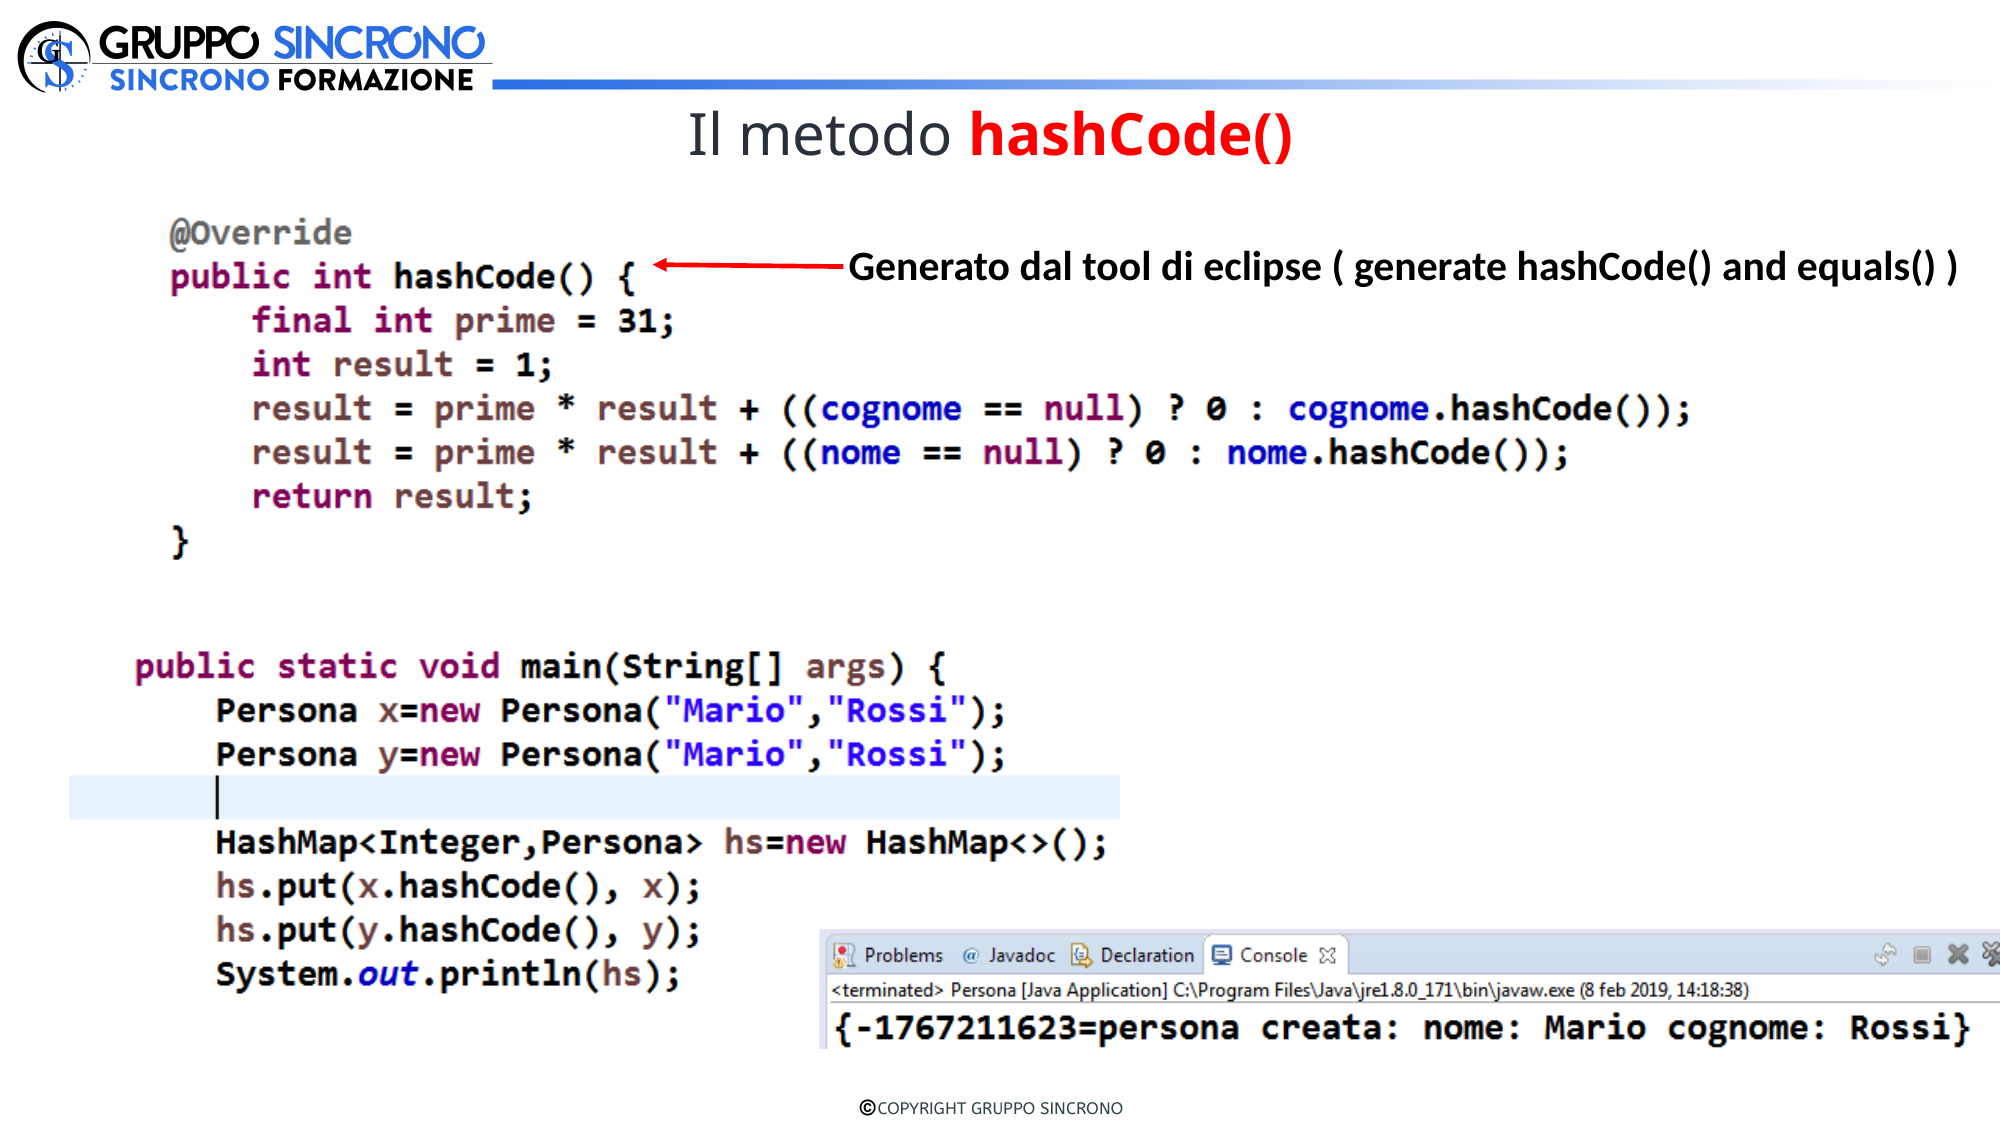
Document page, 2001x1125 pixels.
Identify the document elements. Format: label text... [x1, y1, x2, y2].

picture [0, 0, 2001, 1125]
text_box Generato dal tool di eclipse ( generate hashCode() and equals() ) [1727, 231, 1980, 297]
text_box Il metodo hashCode() [673, 90, 1308, 175]
